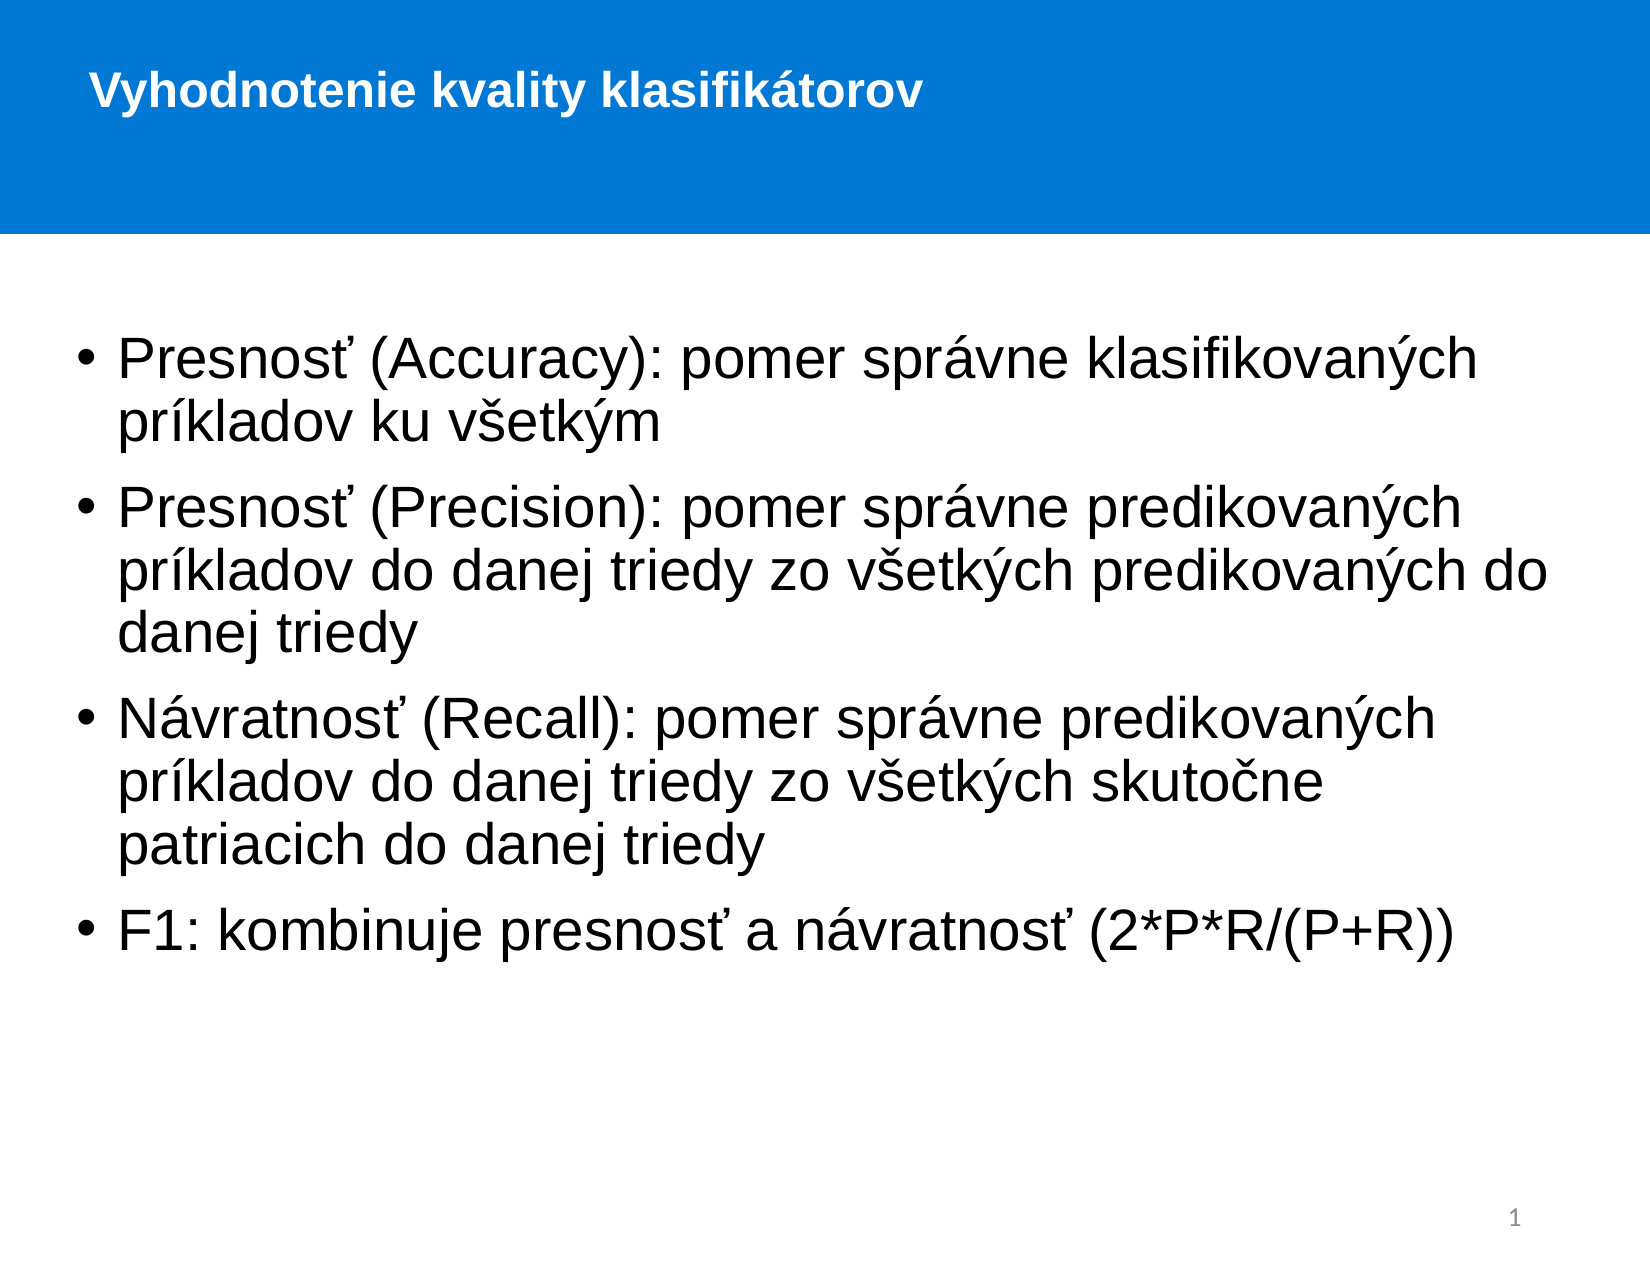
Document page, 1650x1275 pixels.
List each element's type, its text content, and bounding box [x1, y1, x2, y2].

text_box Vyhodnotenie kvality klasifikátorov [73, 20, 1602, 193]
text_box Presnosť (Accuracy): pomer správne klasifikovaných príkladov ku všetkým Presnosť (Precision): pomer správne predikovaných príkladov do danej triedy zo všetkých predikovaných do danej triedy Návratnosť (Recall): pomer správne predikovaných príkladov do danej triedy zo všetkých skutočne patriacich do danej triedy F1: kombinuje presnosť a návratnosť (2*P*R/(P+R)) [61, 321, 1589, 972]
text_box [0, 0, 1650, 234]
slide_number 1 [1165, 1181, 1537, 1250]
